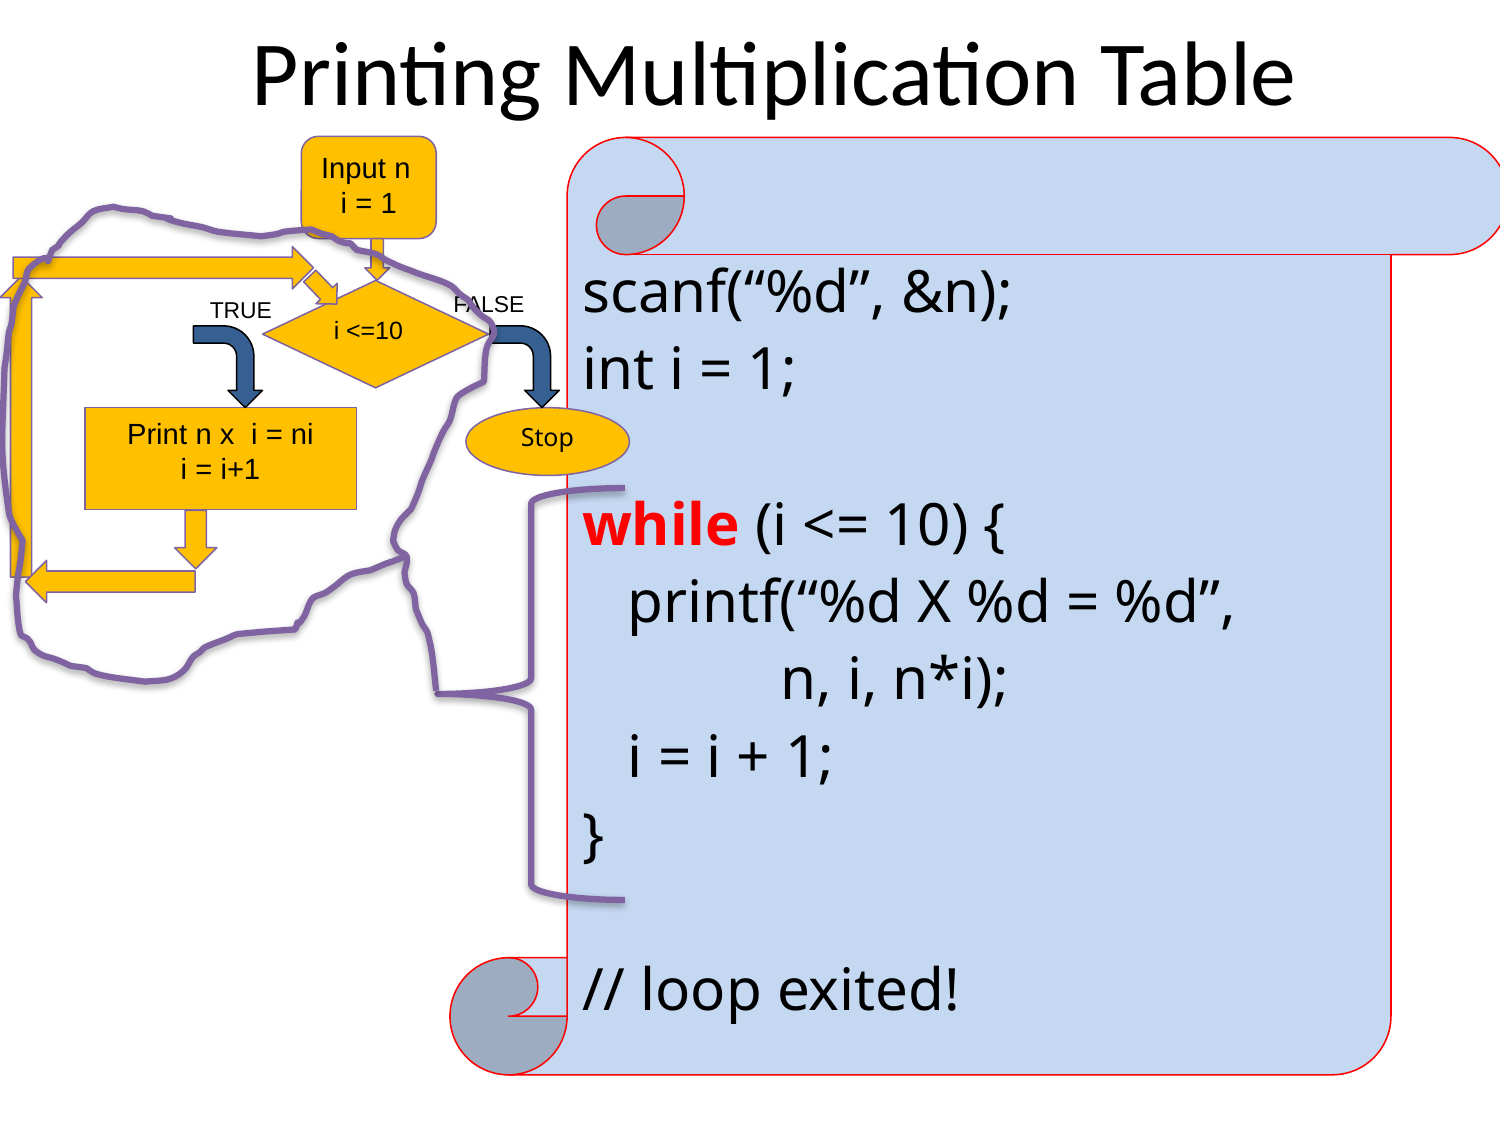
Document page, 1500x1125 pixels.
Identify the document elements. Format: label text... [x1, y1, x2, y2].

text_box [416, 611, 437, 691]
text_box scanf(“%d”, &n); int i = 1; while (i <= 10) { printf(“%d X %d = %d”, n, i, n*i); i = i + 1; } // loop exited! [449, 137, 1500, 1075]
text_box [437, 611, 625, 900]
text_box [17, 611, 307, 682]
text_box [0, 136, 630, 603]
title Printing Multiplication Table [99, 0, 1450, 137]
